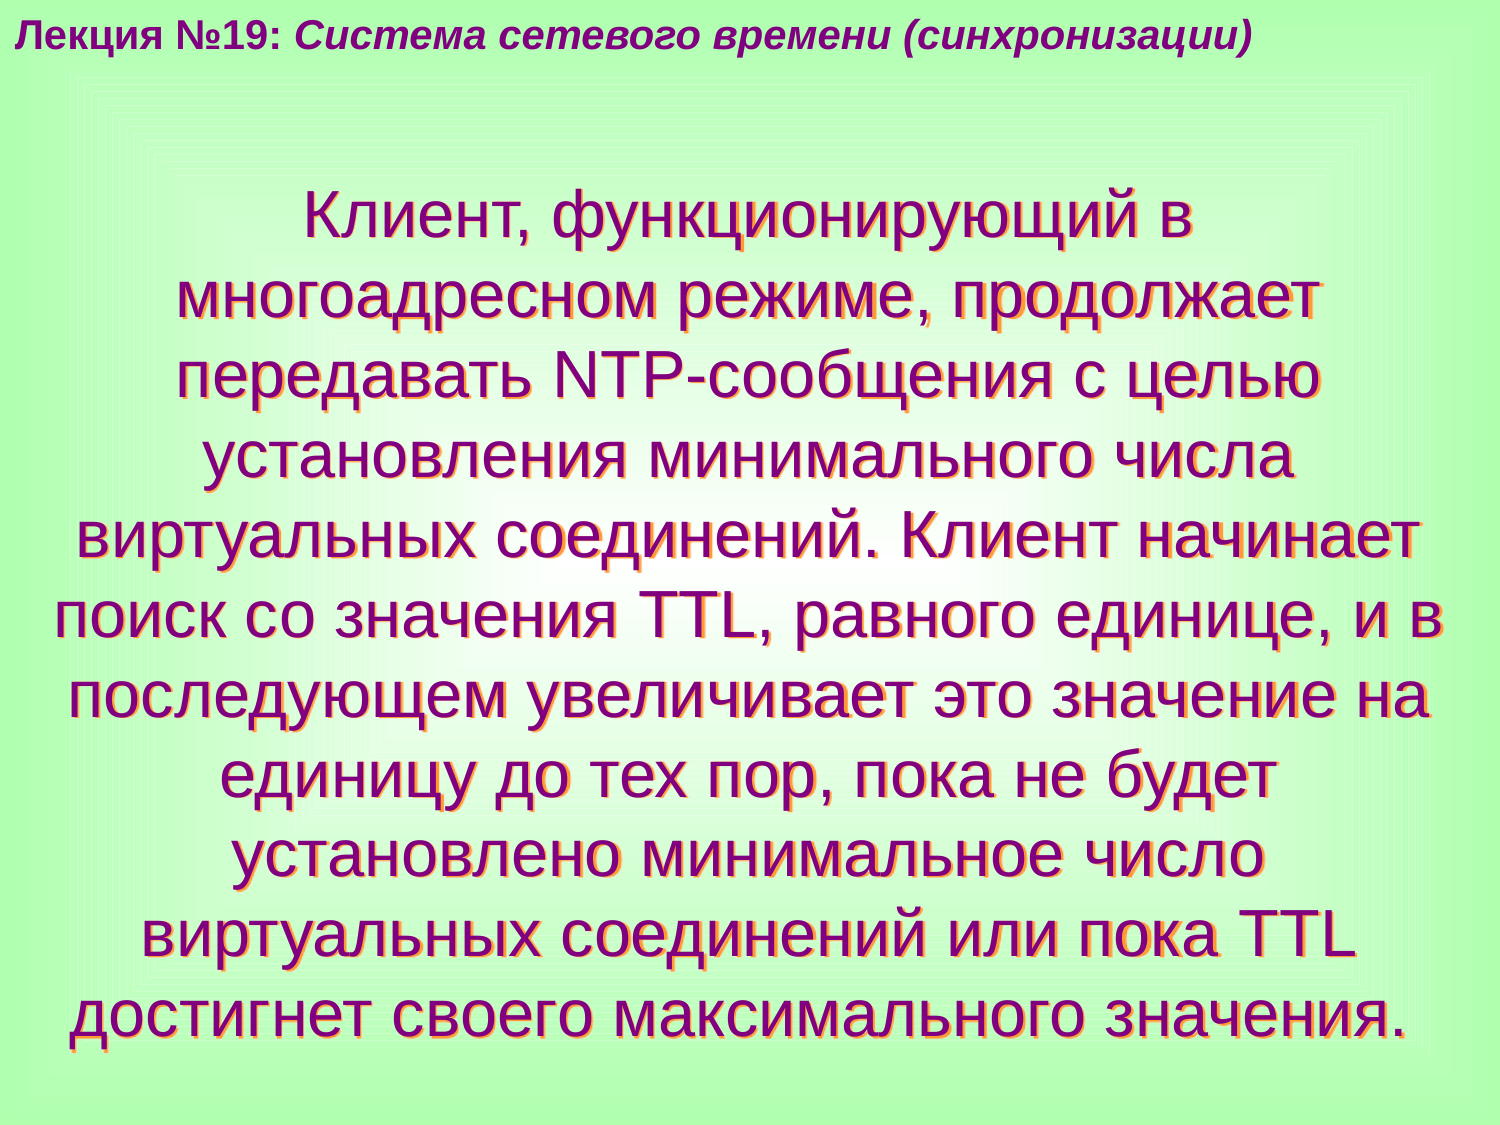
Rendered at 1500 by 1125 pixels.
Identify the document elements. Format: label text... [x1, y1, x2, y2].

text_box Лекция №19: Система сетевого времени (синхронизации) [0, 0, 1500, 65]
text_box Клиент, функционирующий в многоадресном режиме, продолжает передавать NTP-сообщения с целью установления минимального числа виртуальных соединений. Клиент начинает поиск со значения TTL, равного единице, и в последующем увеличивает это значение на единицу до тех пор, пока не будет установлено минимальное число виртуальных соединений или пока TTL достигнет своего максимального значения. [37, 163, 1461, 1058]
